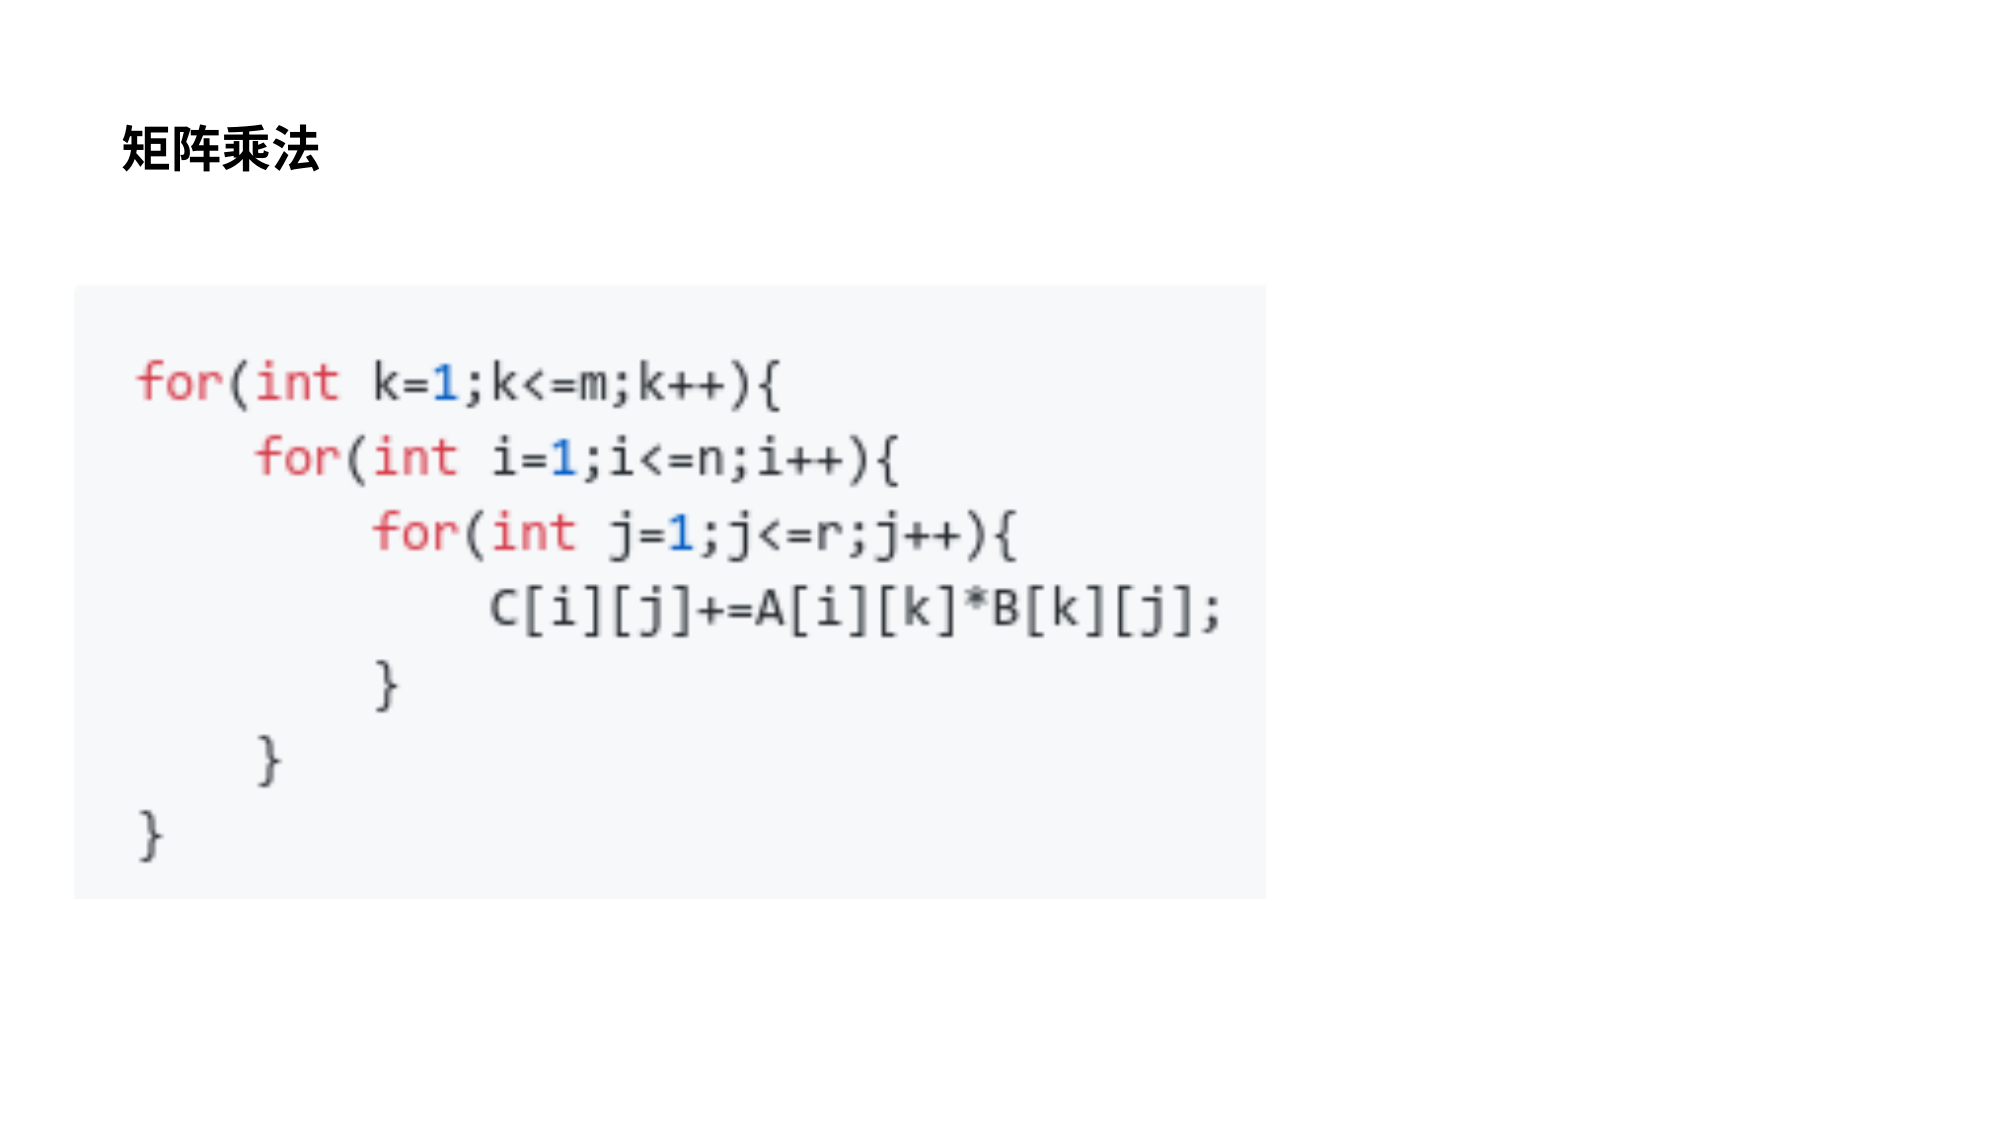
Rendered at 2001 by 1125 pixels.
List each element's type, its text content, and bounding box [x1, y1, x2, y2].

title 矩阵乘法 [106, 42, 1832, 260]
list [74, 259, 1266, 899]
